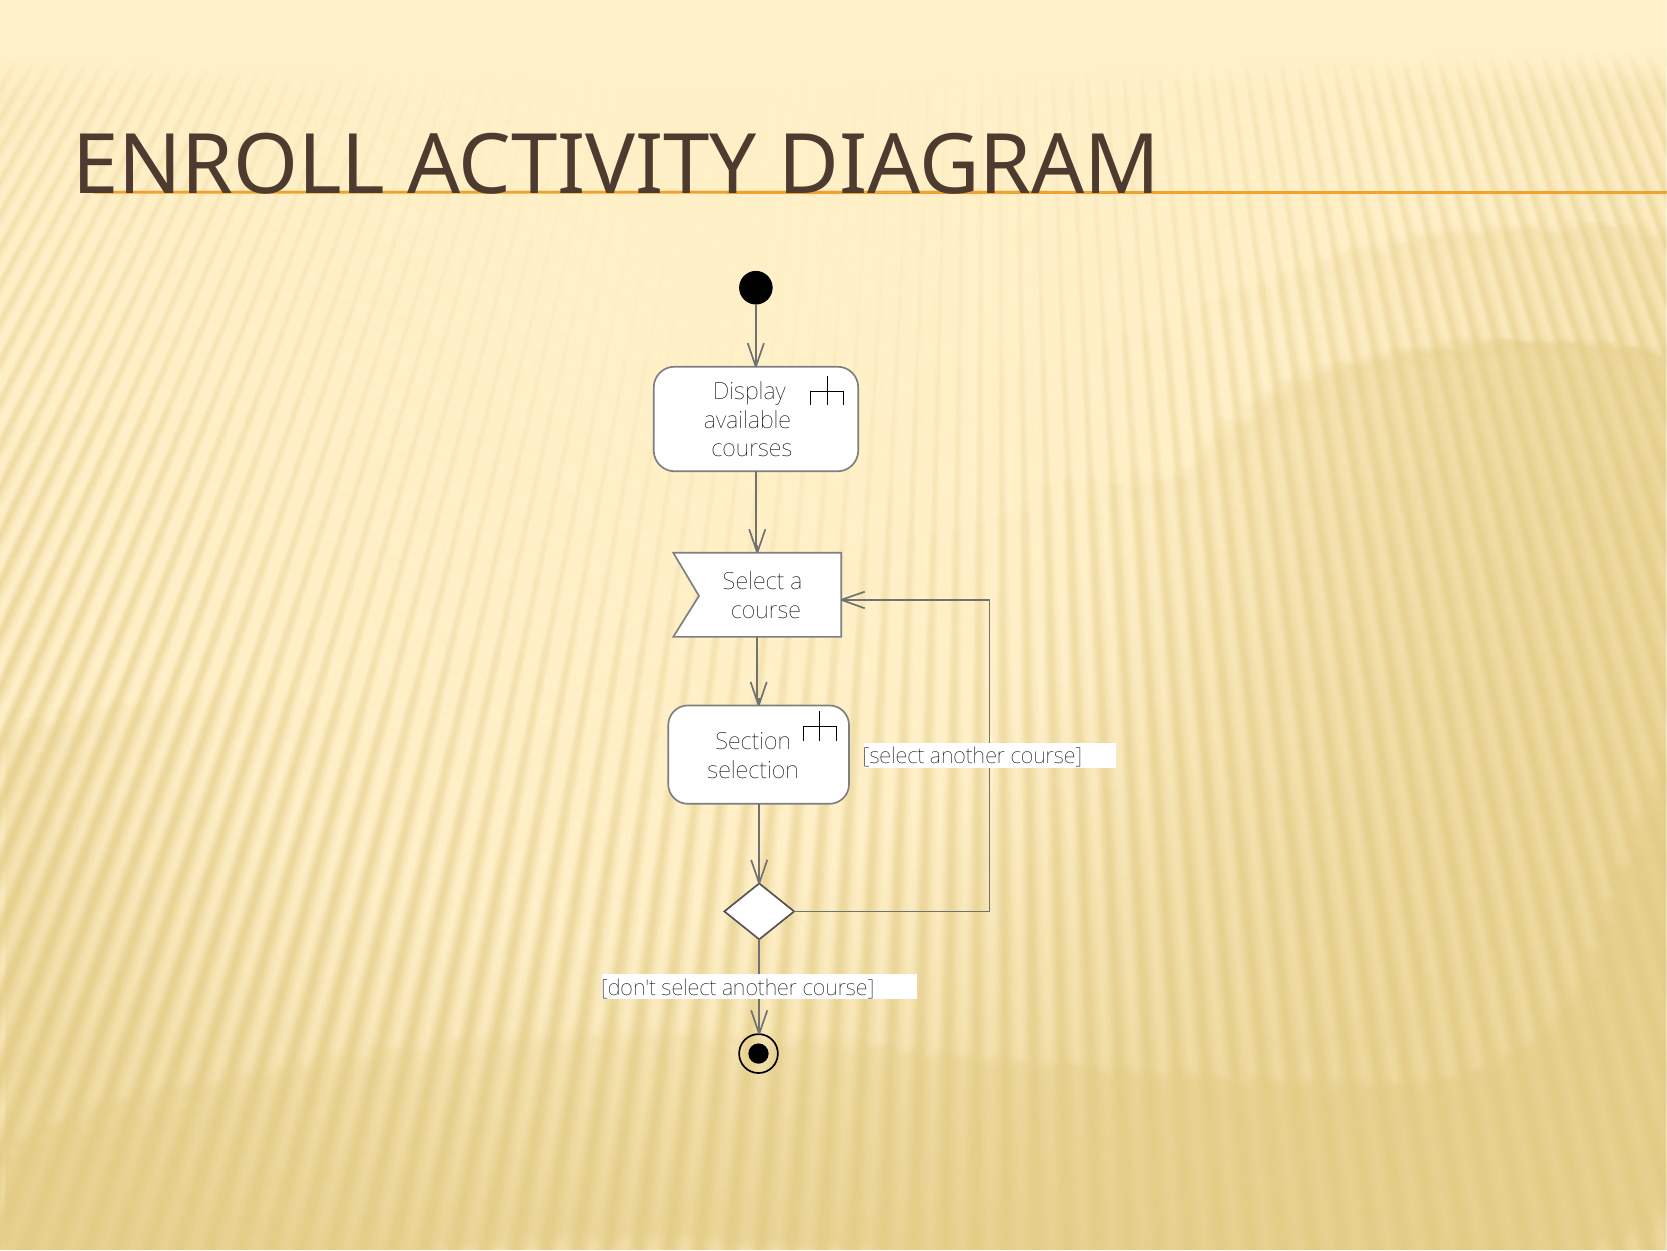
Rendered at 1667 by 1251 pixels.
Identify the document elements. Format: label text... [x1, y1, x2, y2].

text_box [593, 262, 1134, 1090]
title Enroll Activity Diagram [55, 83, 1639, 237]
